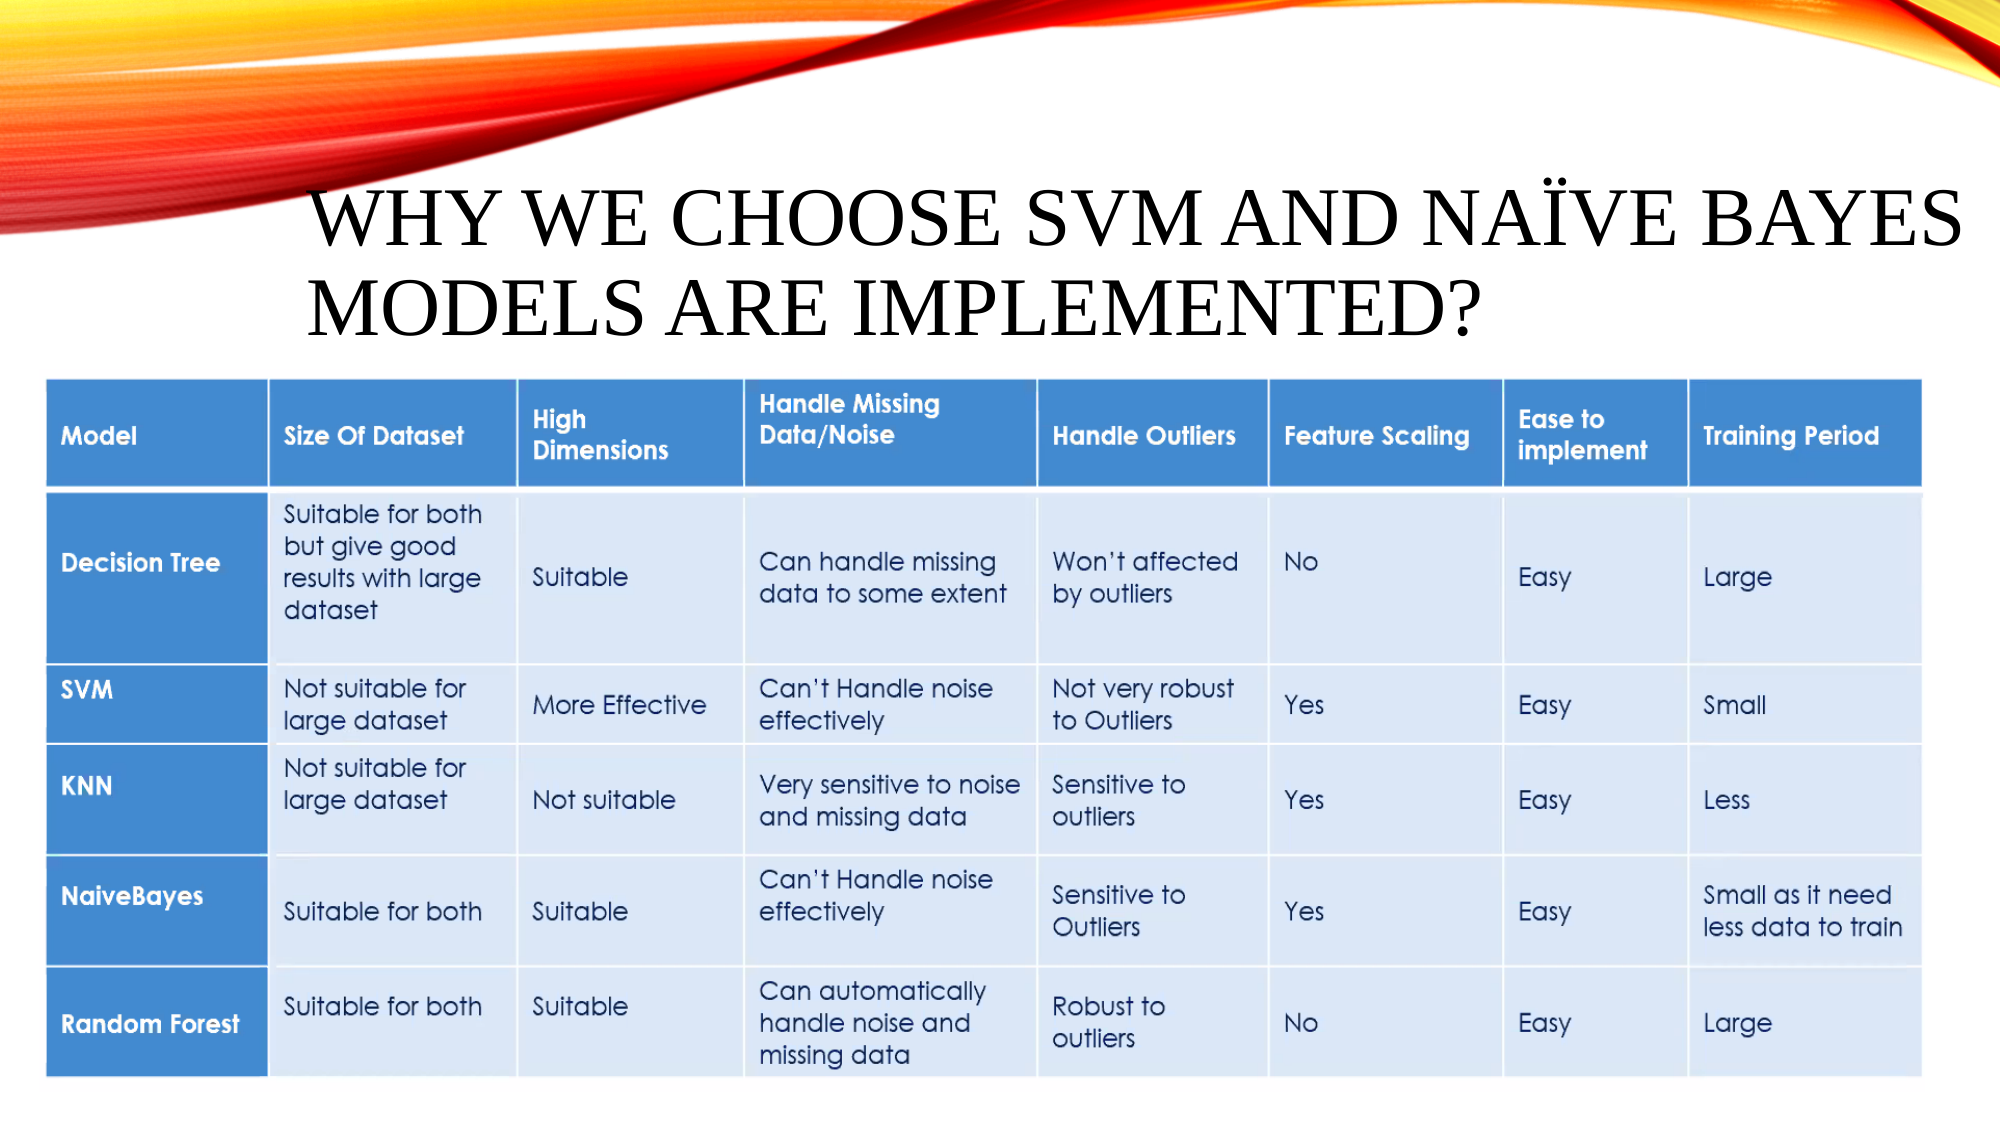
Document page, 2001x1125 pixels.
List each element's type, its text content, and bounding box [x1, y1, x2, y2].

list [39, 369, 1926, 1092]
title WHY we CHOOSE SVM and Naïve Bayes models are implemented? [291, 157, 2000, 370]
picture [0, 0, 2000, 237]
